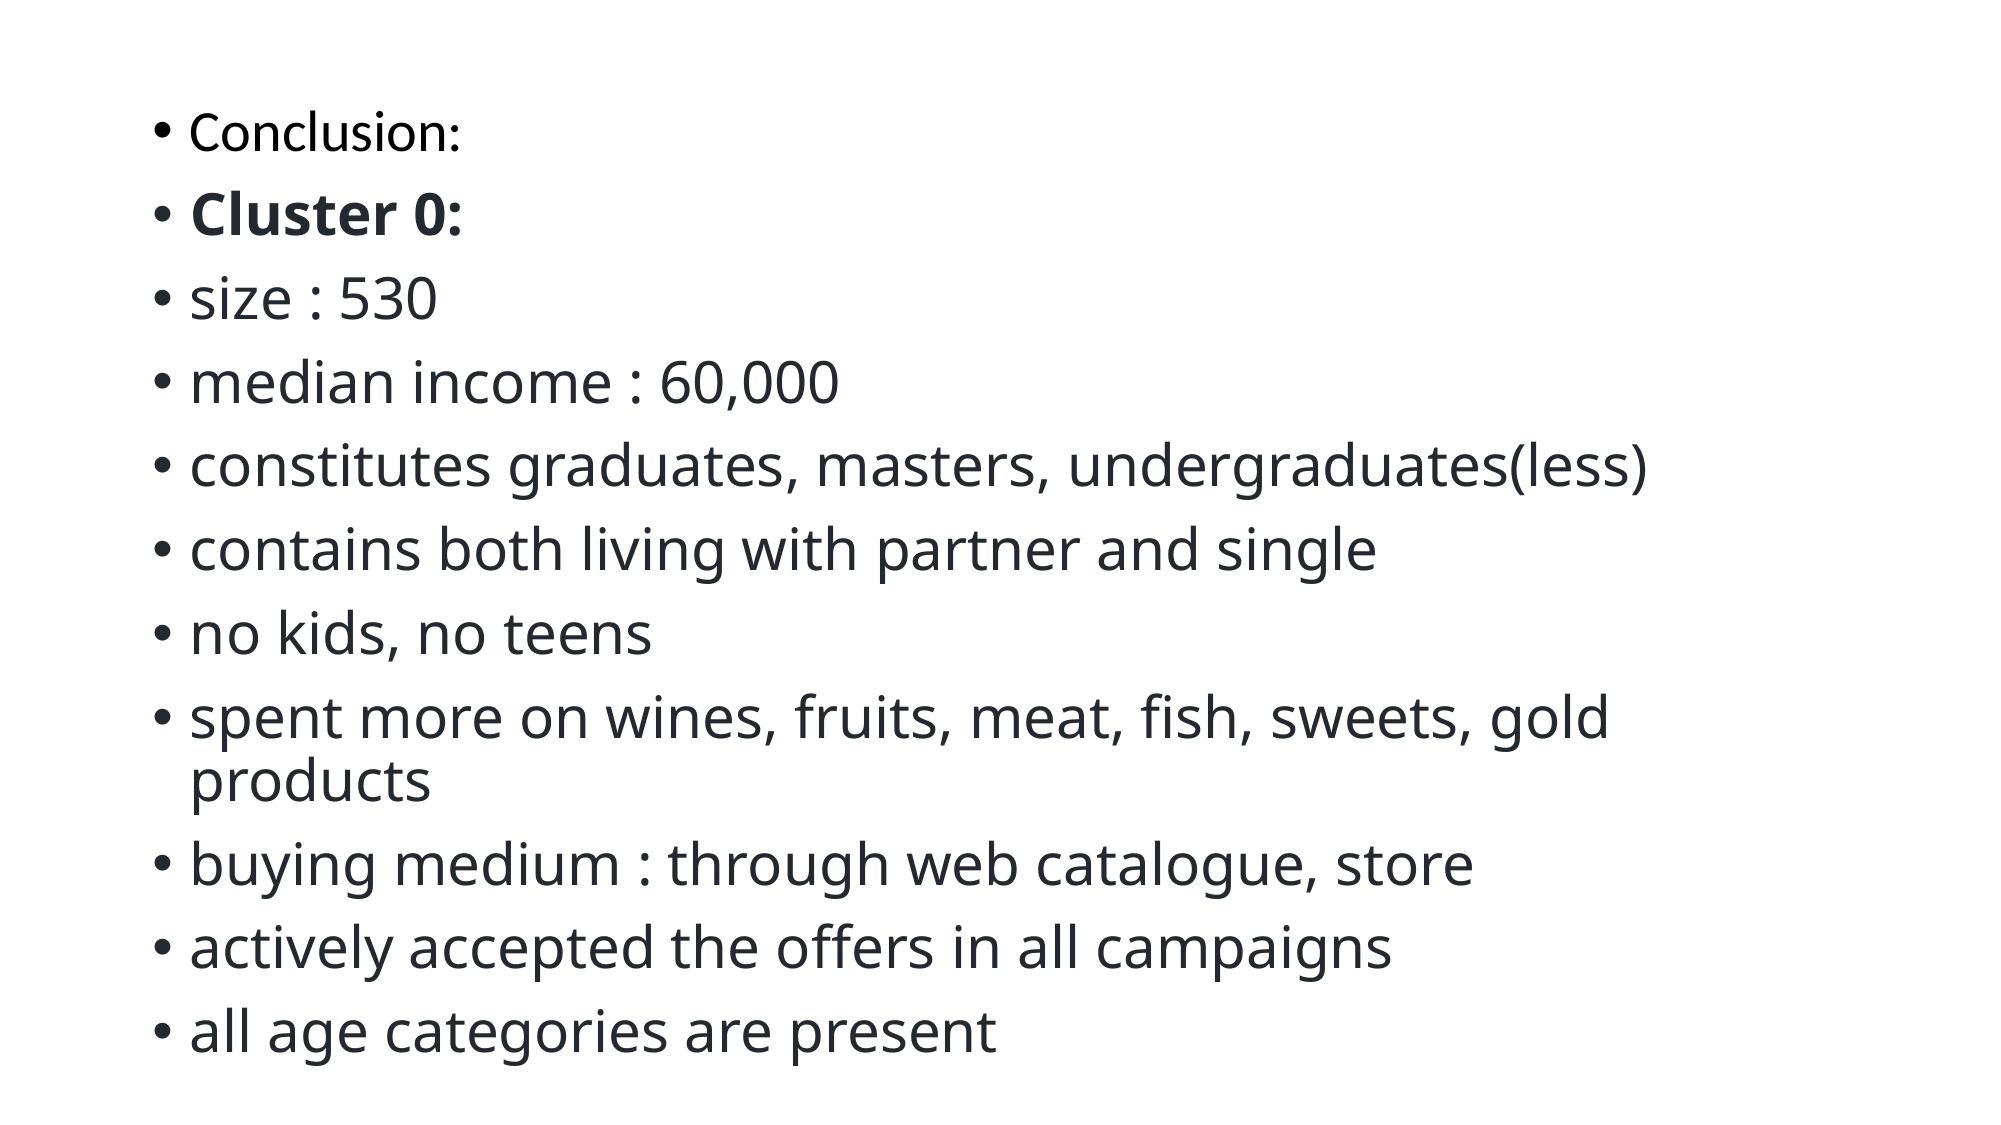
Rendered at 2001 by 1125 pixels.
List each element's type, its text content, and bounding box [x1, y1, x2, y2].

list Conclusion: Cluster 0: size : 530 median income : 60,000 constitutes graduates, masters, undergraduates(less) contains both living with partner and single no kids, no teens spent more on wines, fruits, meat, fish, sweets, gold products buying medium : through web catalogue, store actively accepted the offers in all campaigns all age categories are present [137, 93, 1863, 1014]
